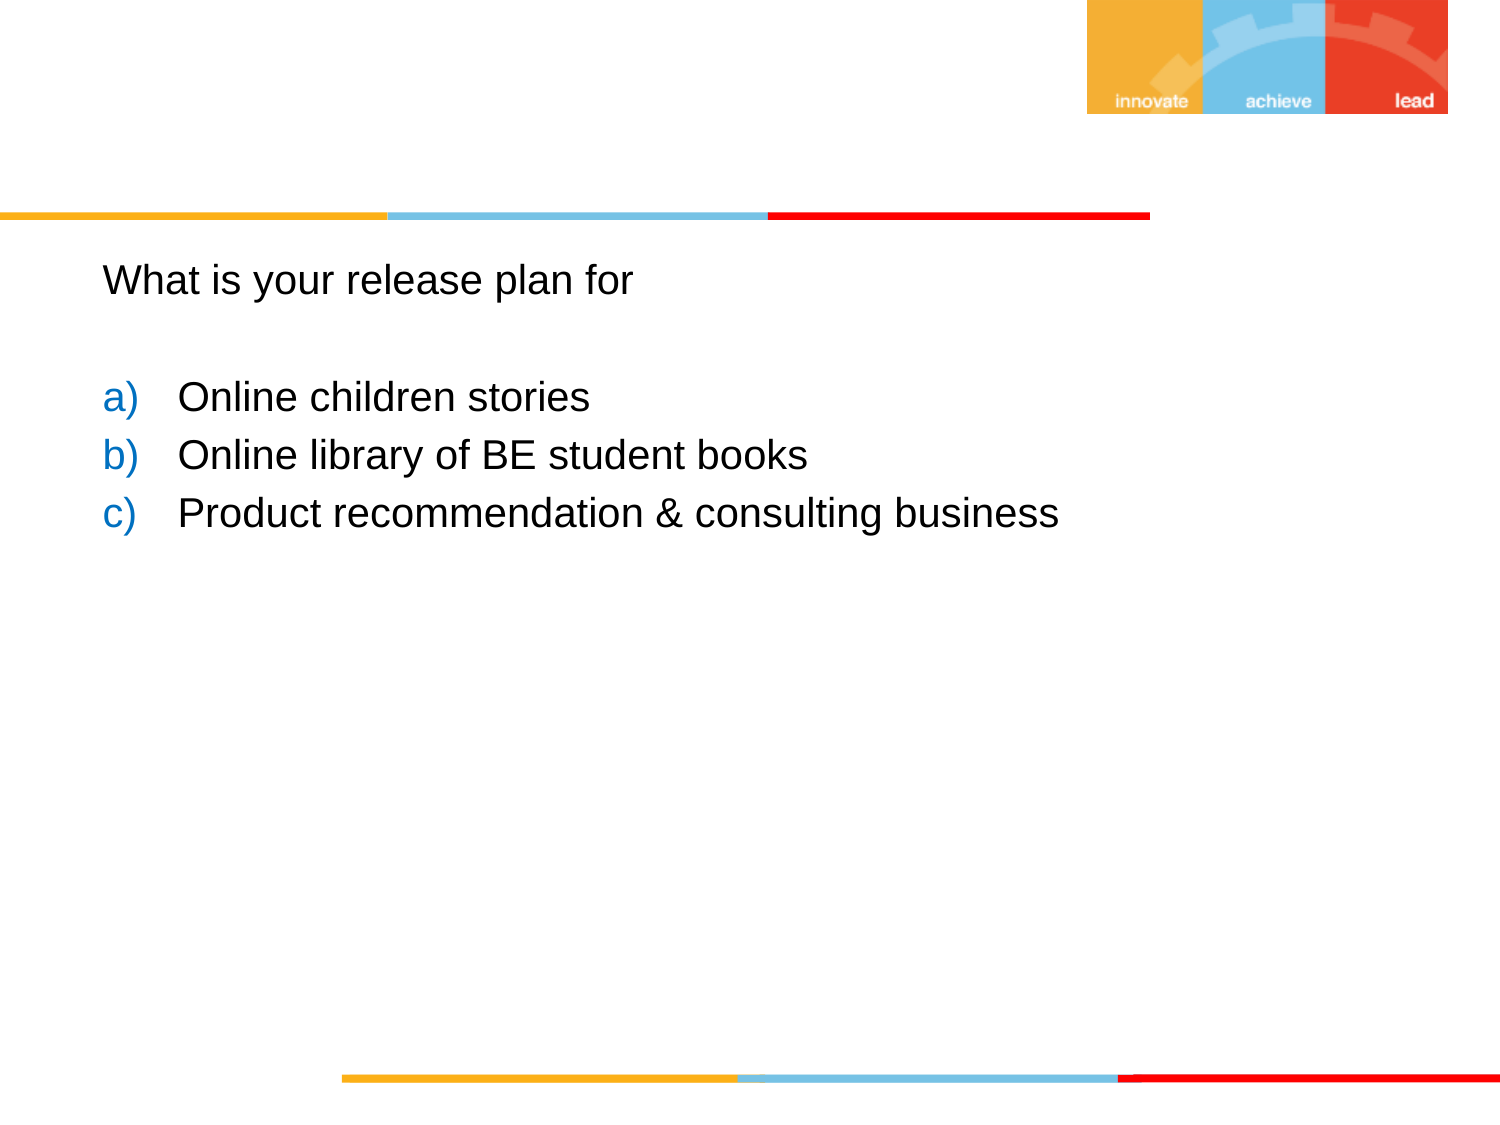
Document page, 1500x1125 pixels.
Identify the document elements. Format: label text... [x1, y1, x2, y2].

list What is your release plan for Online children stories Online library of BE student books Product recommendation & consulting business [50, 245, 1400, 988]
picture [1087, 0, 1448, 114]
